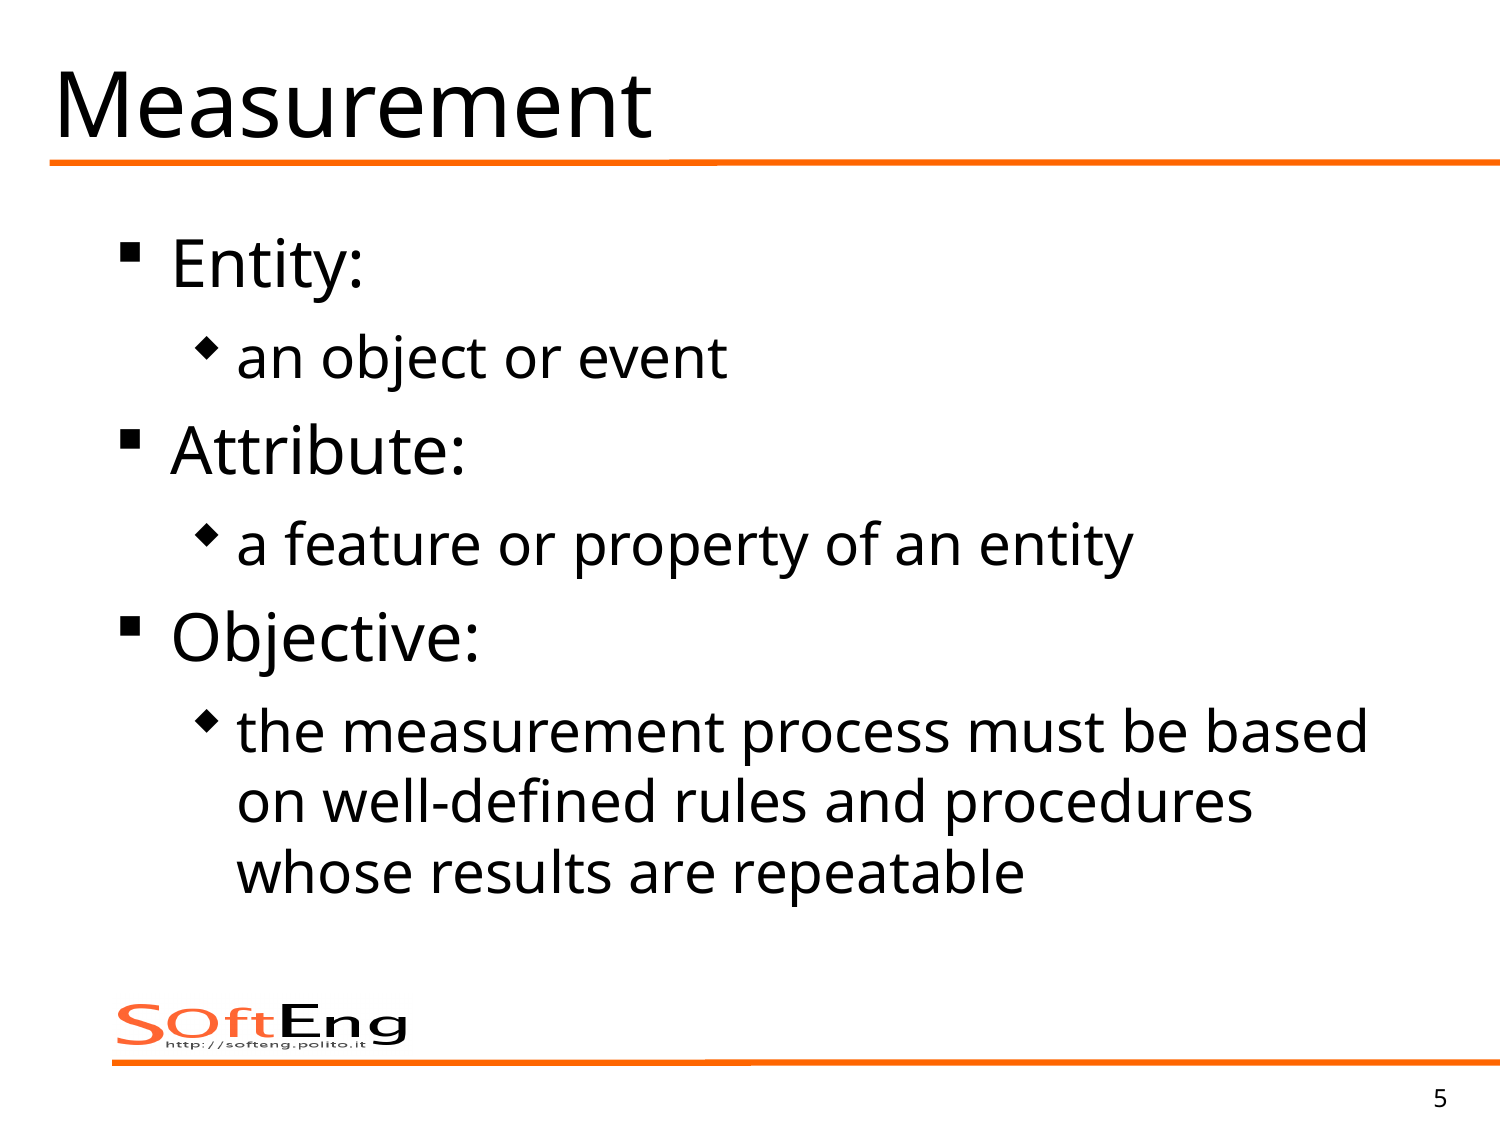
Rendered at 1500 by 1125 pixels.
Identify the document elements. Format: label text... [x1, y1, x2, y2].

list Entity: an object or event Attribute: a feature or property of an entity Objective: the measurement process must be based on well-defined rules and procedures whose results are repeatable [99, 212, 1450, 1000]
title Measurement [37, 0, 1450, 218]
slide_number 5 [1237, 1074, 1463, 1125]
picture [112, 1000, 413, 1056]
